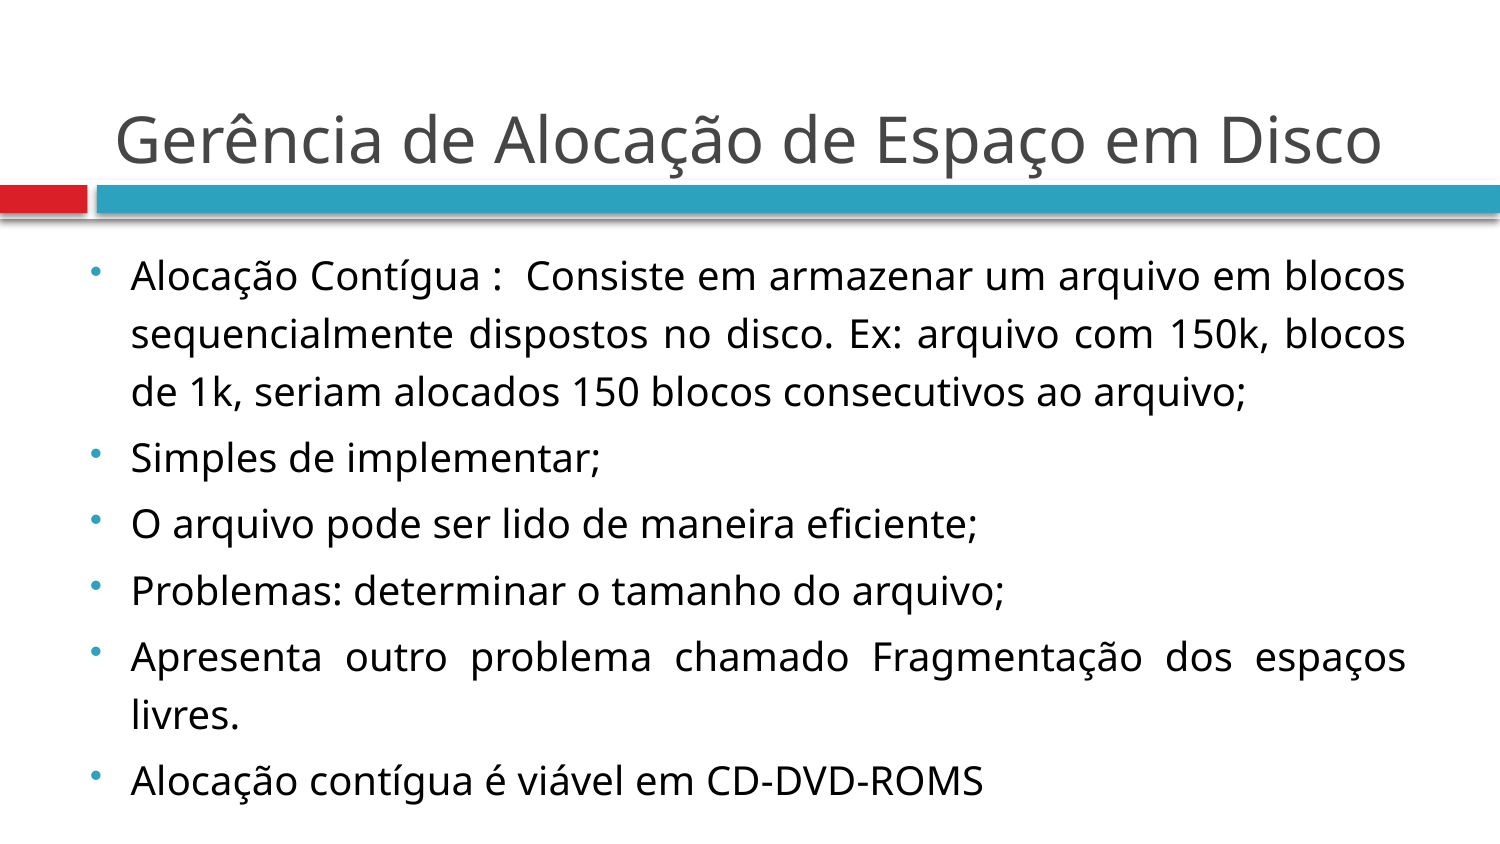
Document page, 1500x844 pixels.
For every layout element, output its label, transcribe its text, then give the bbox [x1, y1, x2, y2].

title Gerência de Alocação de Espaço em Disco [99, 19, 1438, 185]
list Alocação Contígua : Consiste em armazenar um arquivo em blocos sequencialmente dispostos no disco. Ex: arquivo com 150k, blocos de 1k, seriam alocados 150 blocos consecutivos ao arquivo; Simples de implementar; O arquivo pode ser lido de maneira eficiente; Problemas: determinar o tamanho do arquivo; Apresenta outro problema chamado Fragmentação dos espaços livres. Alocação contígua é viável em CD-DVD-ROMS [76, 232, 1424, 812]
